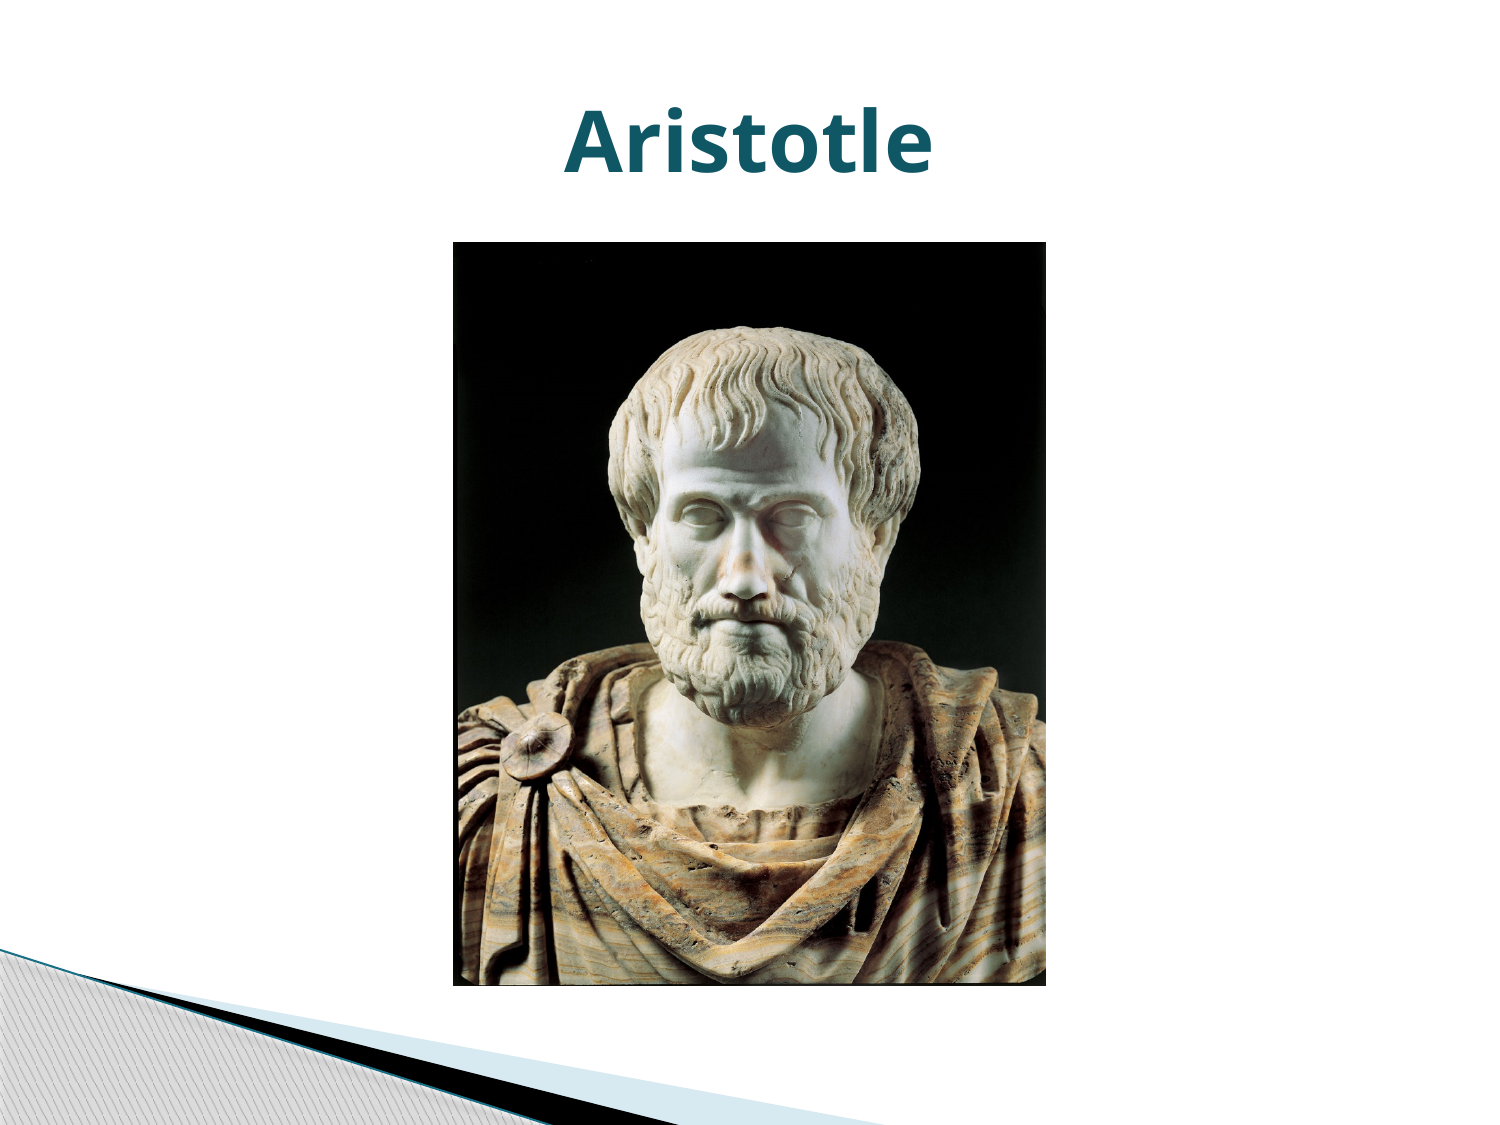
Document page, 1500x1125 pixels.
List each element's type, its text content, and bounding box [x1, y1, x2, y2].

title Aristotle [75, 45, 1425, 233]
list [453, 242, 1047, 986]
